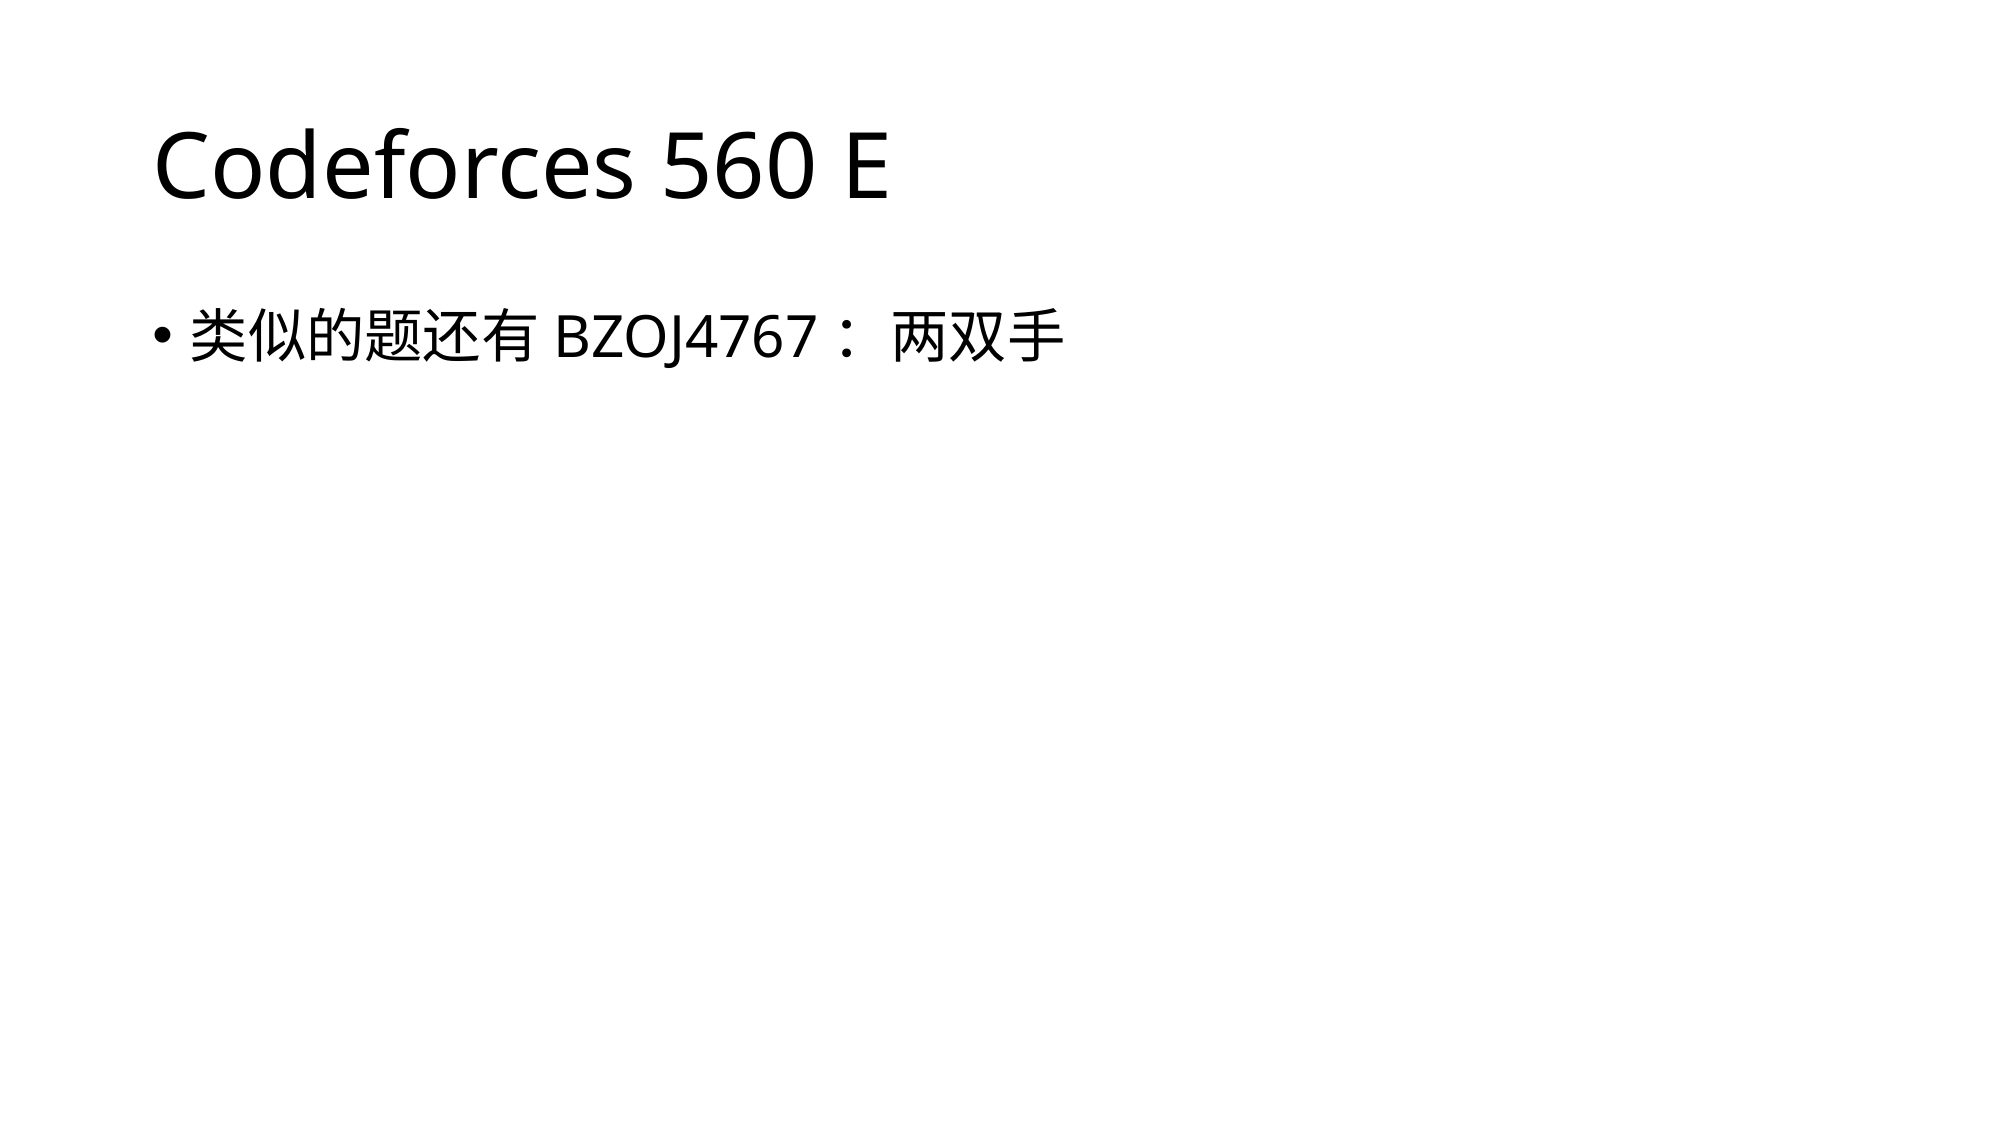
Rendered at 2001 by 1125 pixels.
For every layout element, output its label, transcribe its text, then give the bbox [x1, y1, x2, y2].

title Codeforces 560 E [137, 59, 1863, 278]
list 类似的题还有BZOJ4767：两双手 [137, 299, 1863, 1014]
